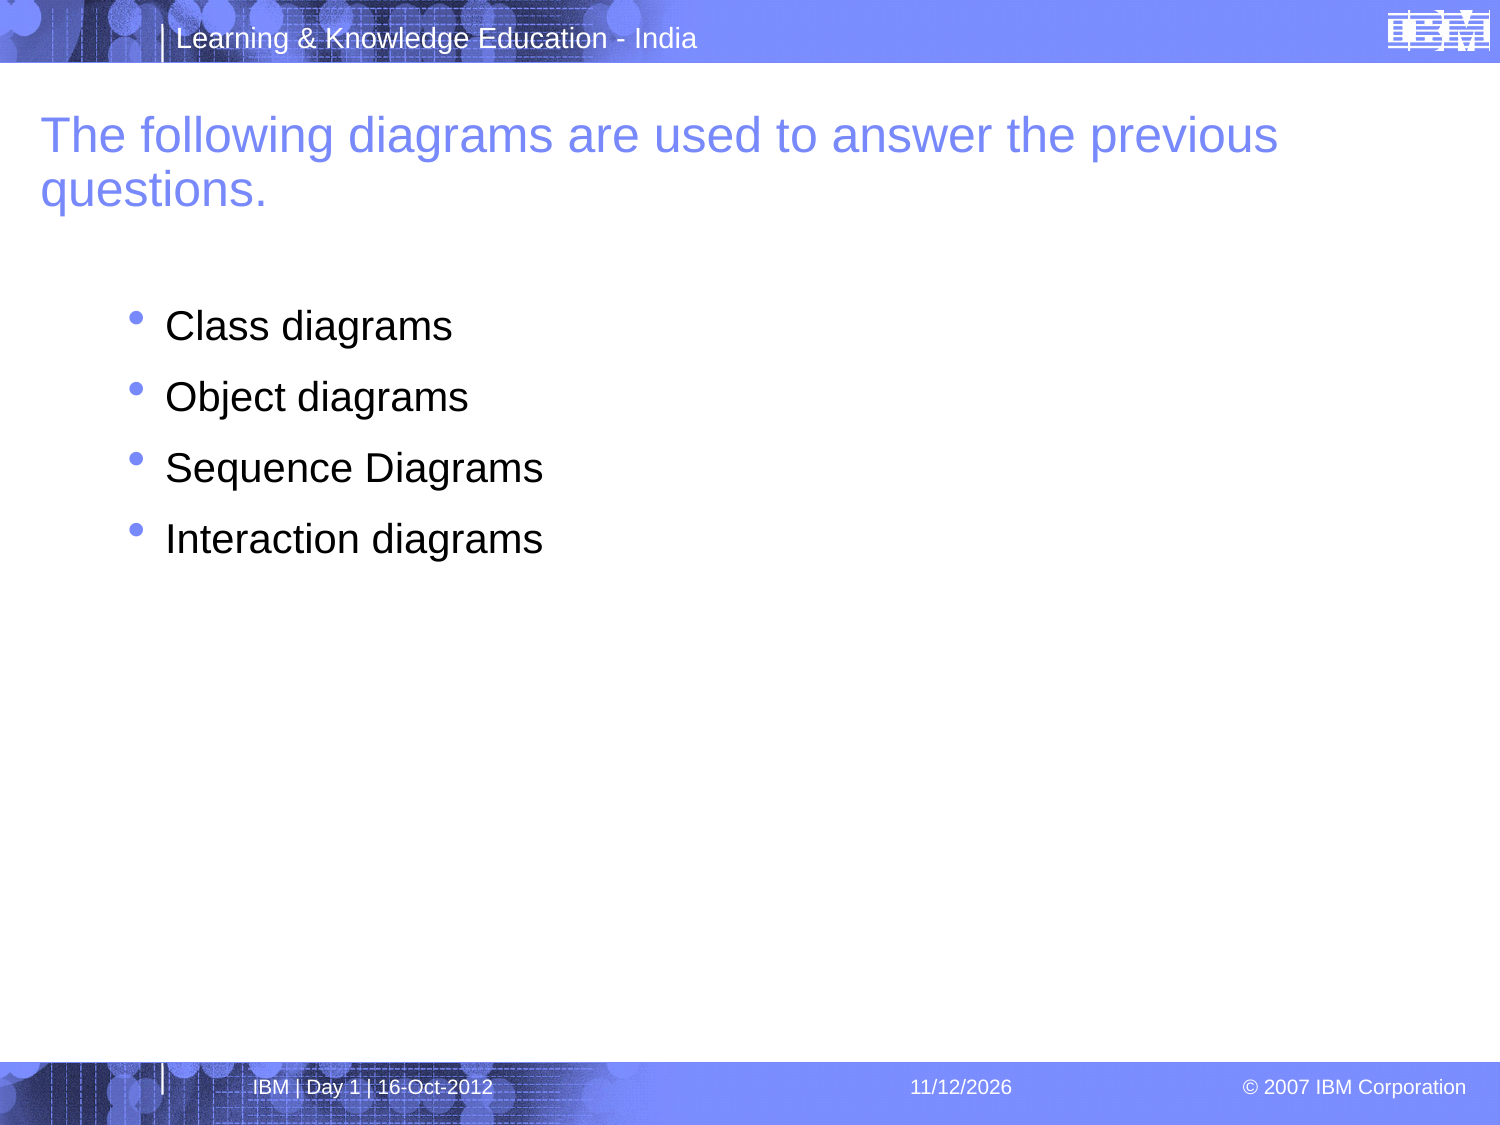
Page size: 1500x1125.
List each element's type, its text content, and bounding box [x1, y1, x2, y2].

list Class diagrams Object diagrams Sequence Diagrams Interaction diagrams [112, 291, 1389, 932]
footer IBM | Day 1 | 16-Oct-2012 [237, 1066, 864, 1108]
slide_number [894, 1066, 1215, 1108]
title The following diagrams are used to answer the previous questions. [25, 142, 1379, 225]
